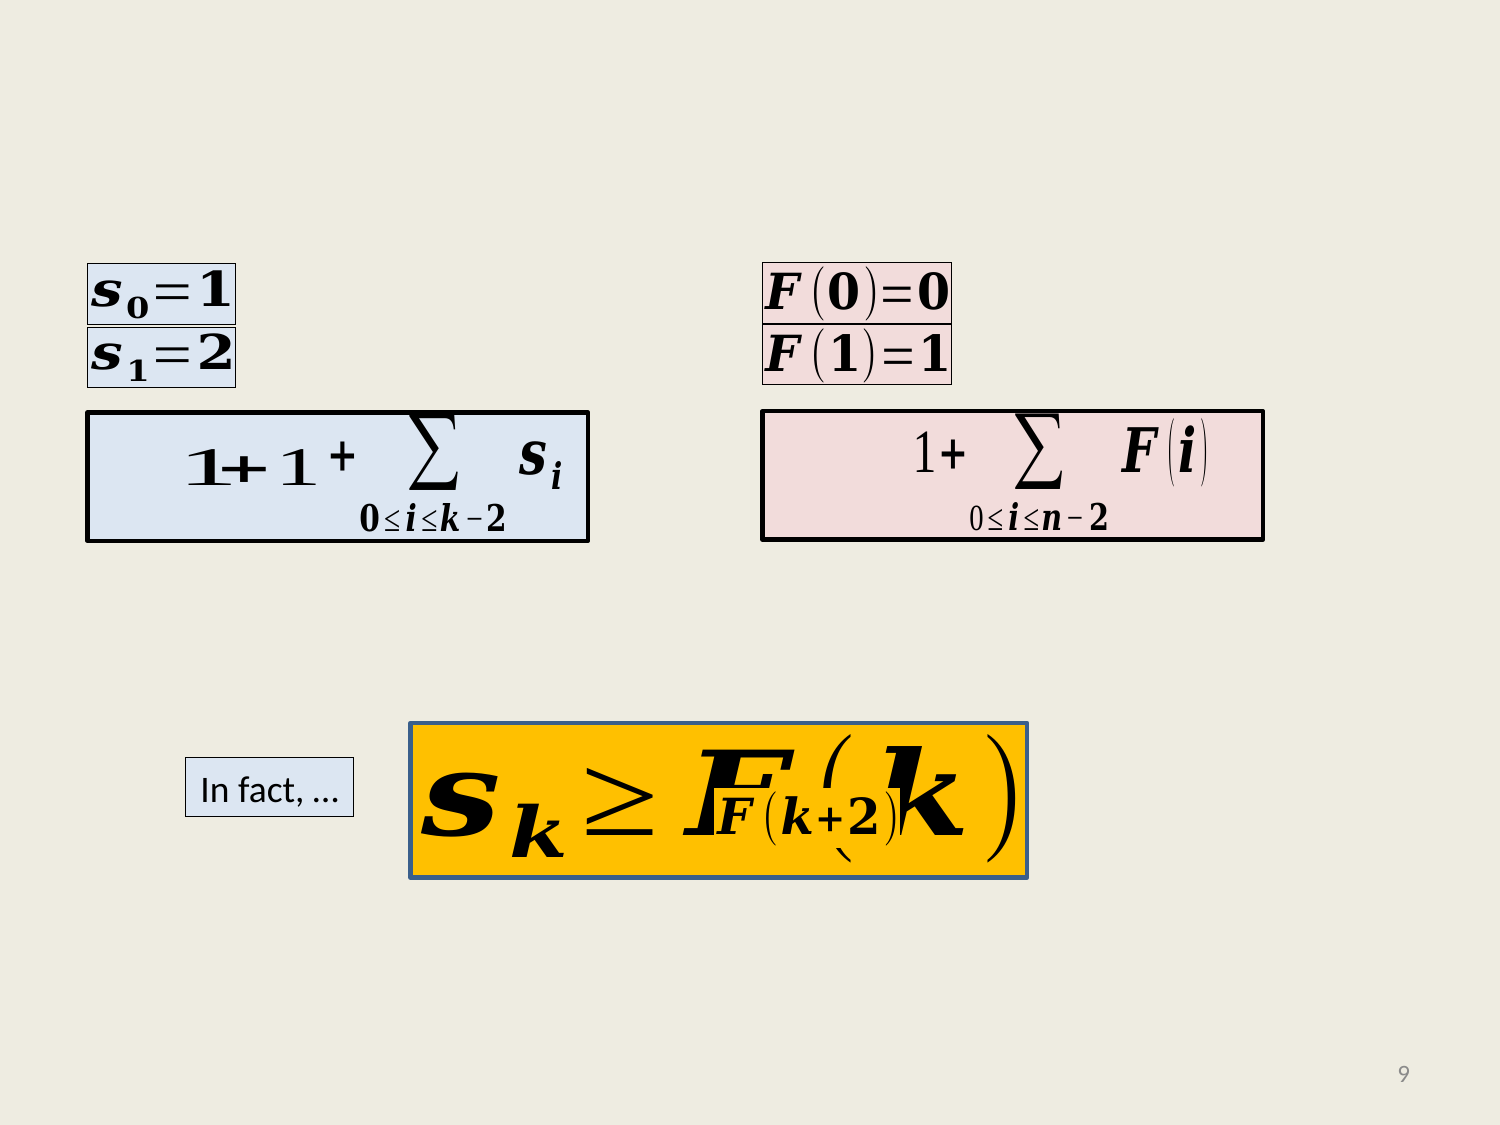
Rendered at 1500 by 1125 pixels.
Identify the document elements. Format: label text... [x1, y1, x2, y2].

slide_number 9 [1074, 1042, 1425, 1103]
text_box In fact, … [185, 757, 354, 817]
